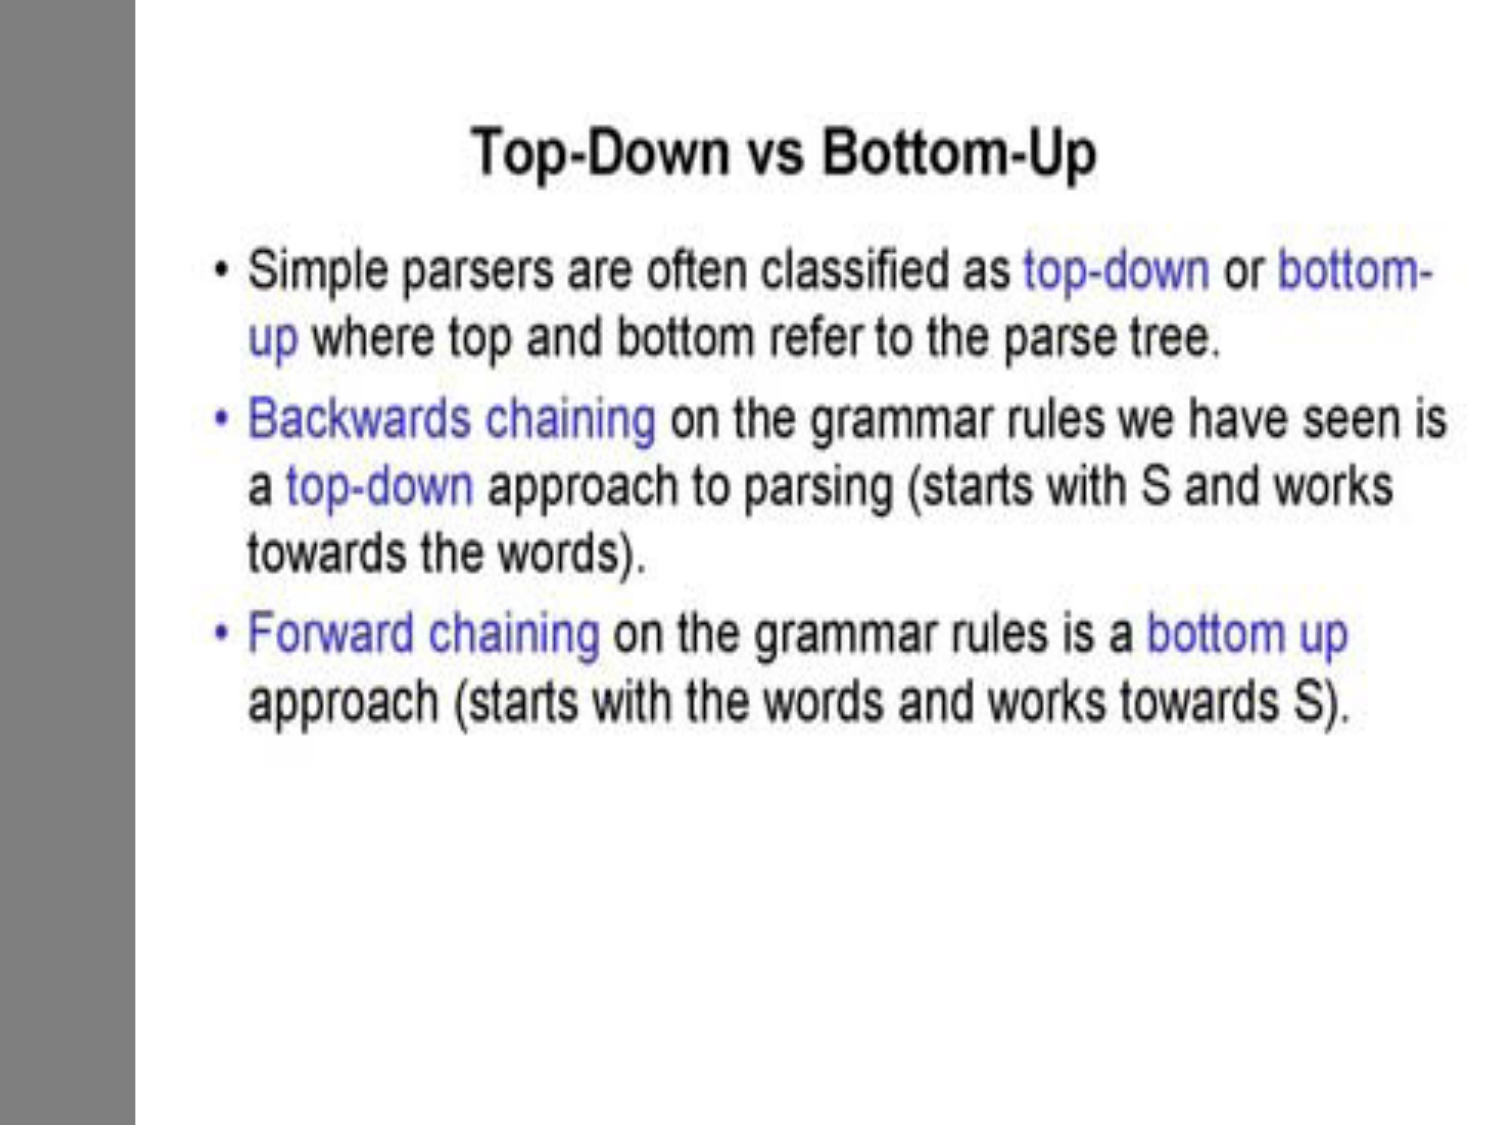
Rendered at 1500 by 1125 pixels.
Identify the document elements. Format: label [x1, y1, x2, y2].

picture [174, 112, 1467, 792]
